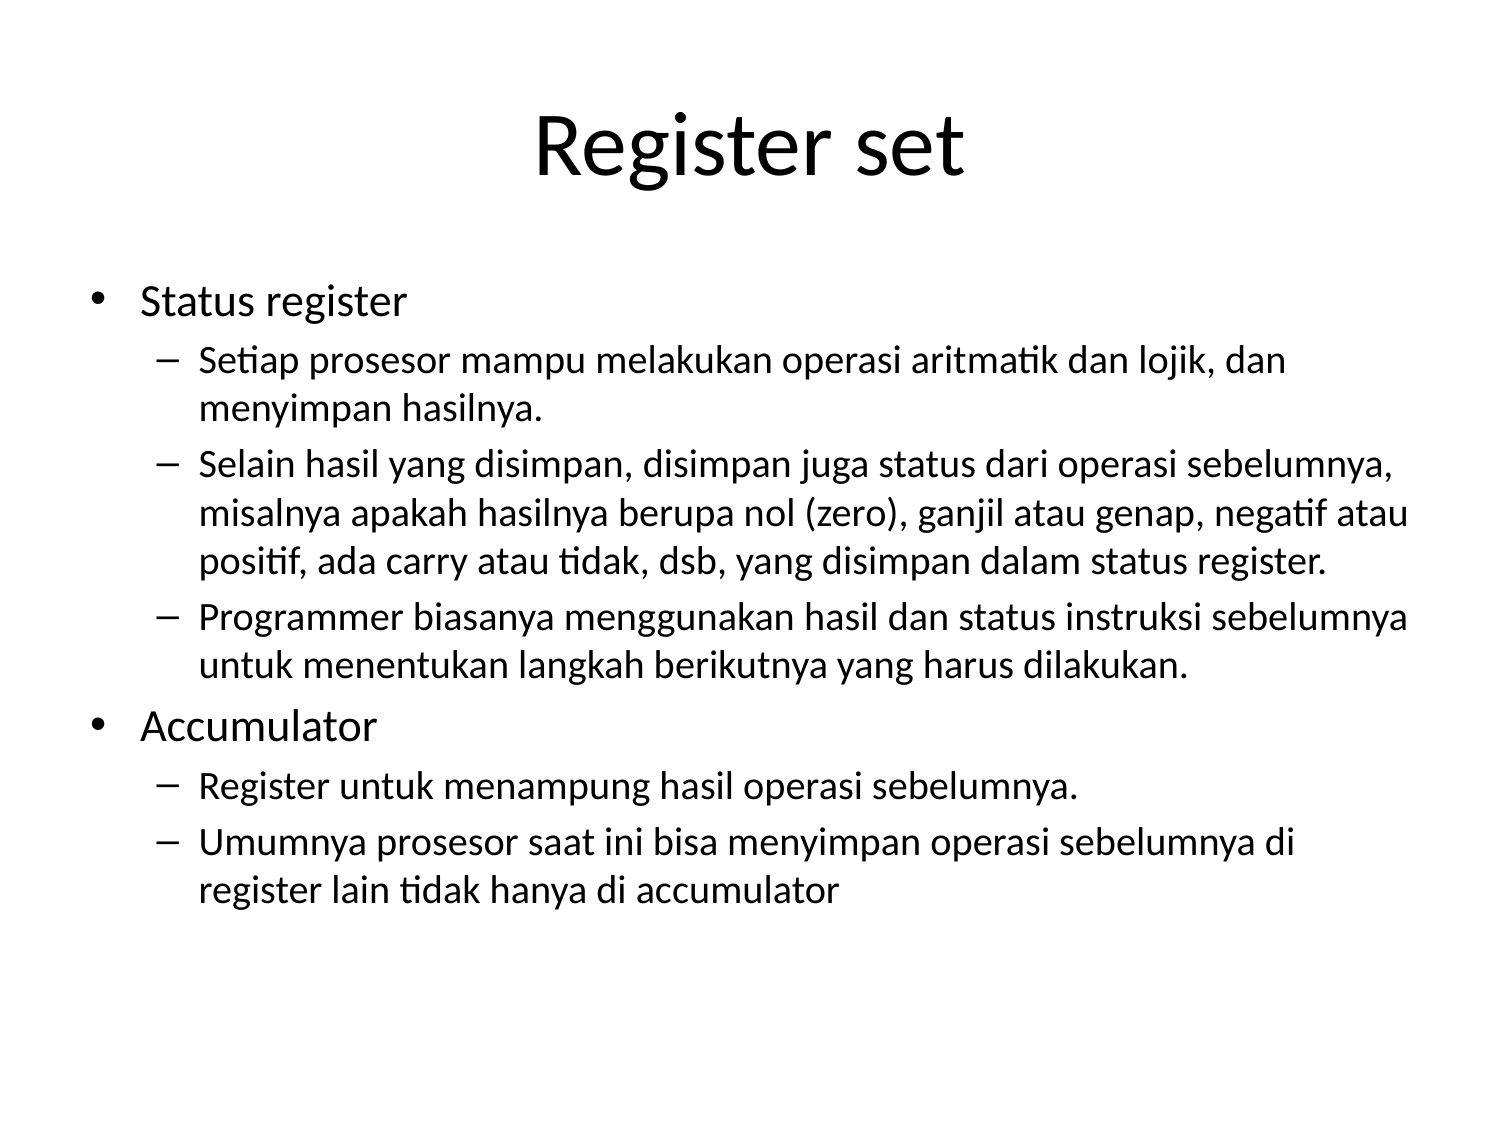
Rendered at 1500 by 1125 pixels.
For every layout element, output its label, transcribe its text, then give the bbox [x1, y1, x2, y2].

list Status register Setiap prosesor mampu melakukan operasi aritmatik dan lojik, dan menyimpan hasilnya. Selain hasil yang disimpan, disimpan juga status dari operasi sebelumnya, misalnya apakah hasilnya berupa nol (zero), ganjil atau genap, negatif atau positif, ada carry atau tidak, dsb, yang disimpan dalam status register. Programmer biasanya menggunakan hasil dan status instruksi sebelumnya untuk menentukan langkah berikutnya yang harus dilakukan. Accumulator Register untuk menampung hasil operasi sebelumnya. Umumnya prosesor saat ini bisa menyimpan operasi sebelumnya di register lain tidak hanya di accumulator [75, 262, 1425, 1005]
title Register set [75, 45, 1425, 233]
